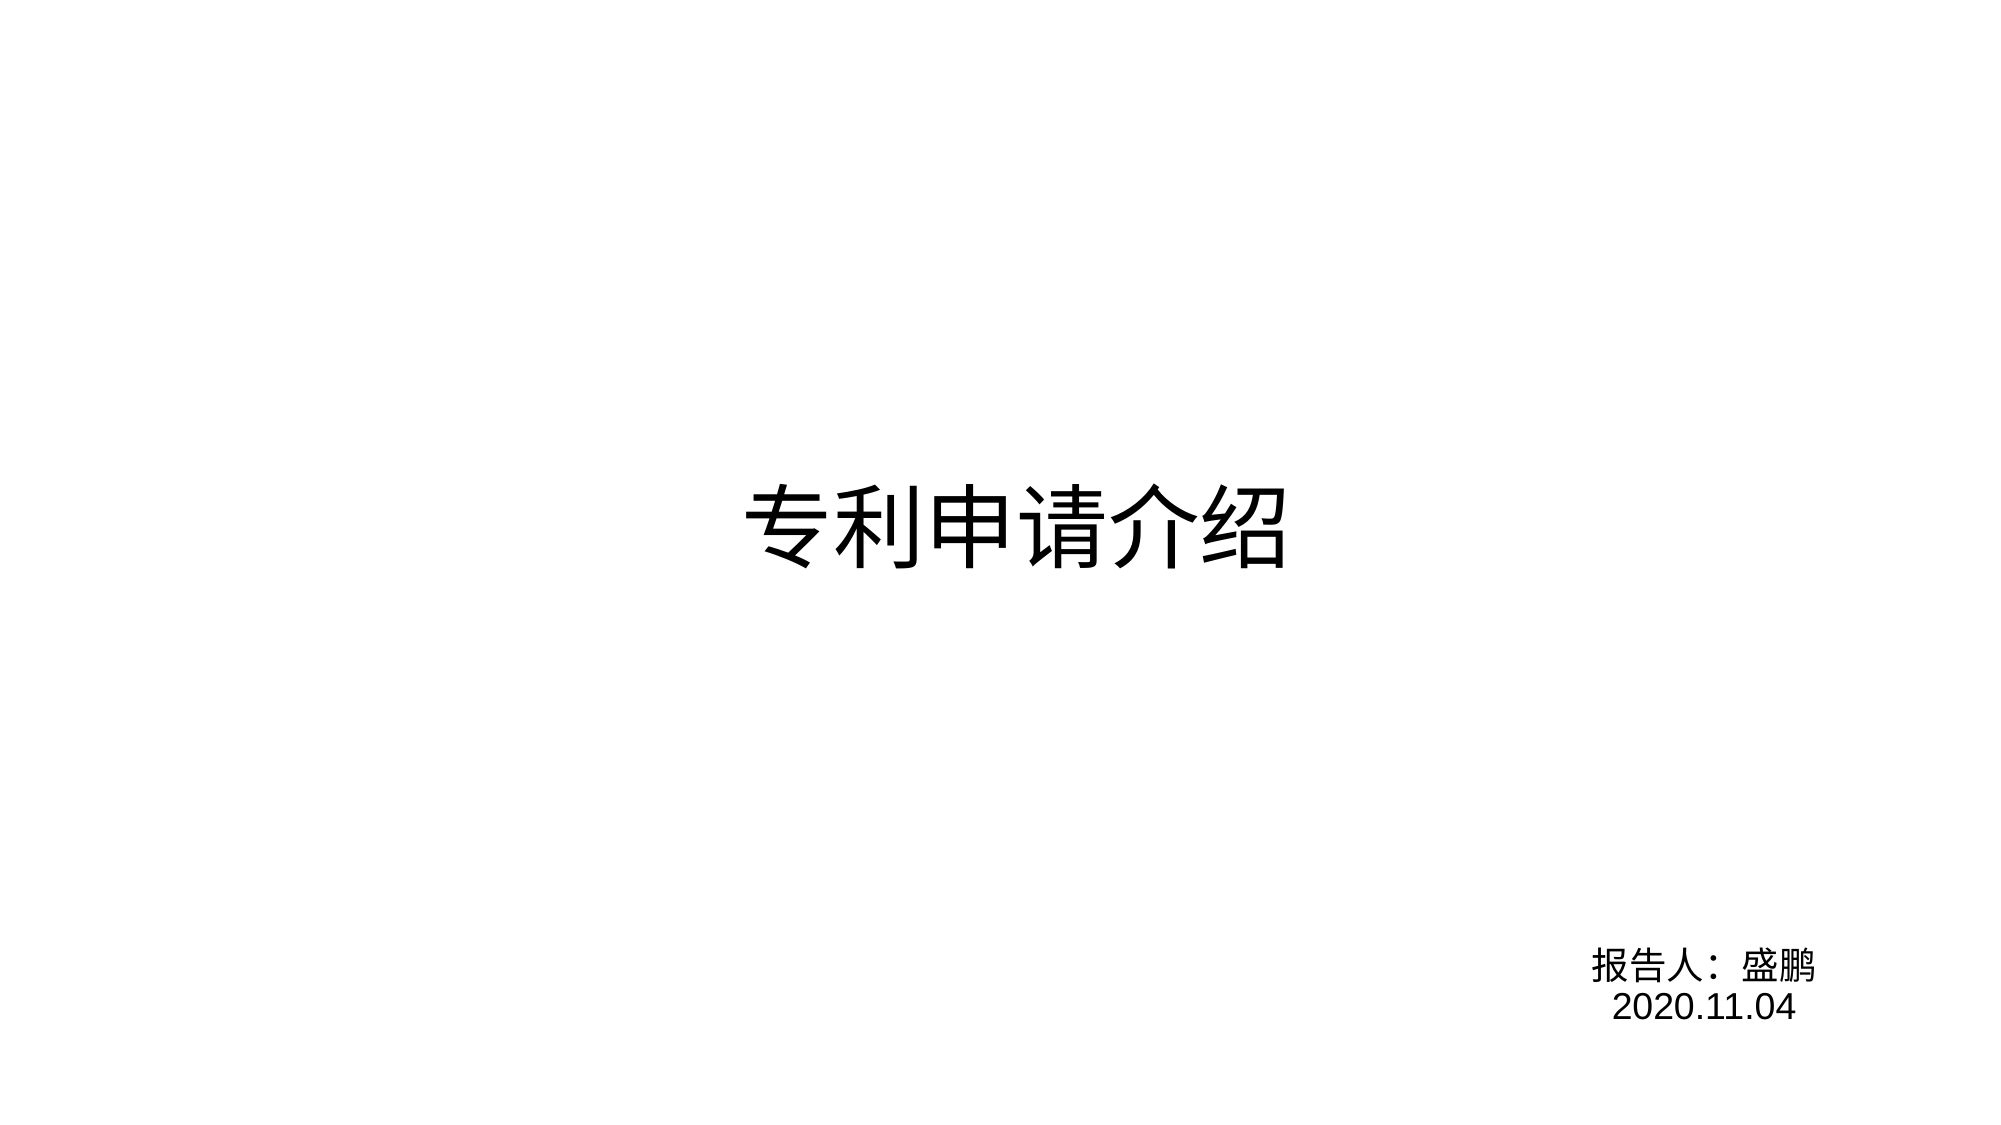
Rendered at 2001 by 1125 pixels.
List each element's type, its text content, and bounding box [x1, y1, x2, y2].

text_box 专利申请介绍 [16, 470, 2000, 594]
text_box 报告人：盛鹏 2020.11.04 [1468, 931, 1940, 1044]
